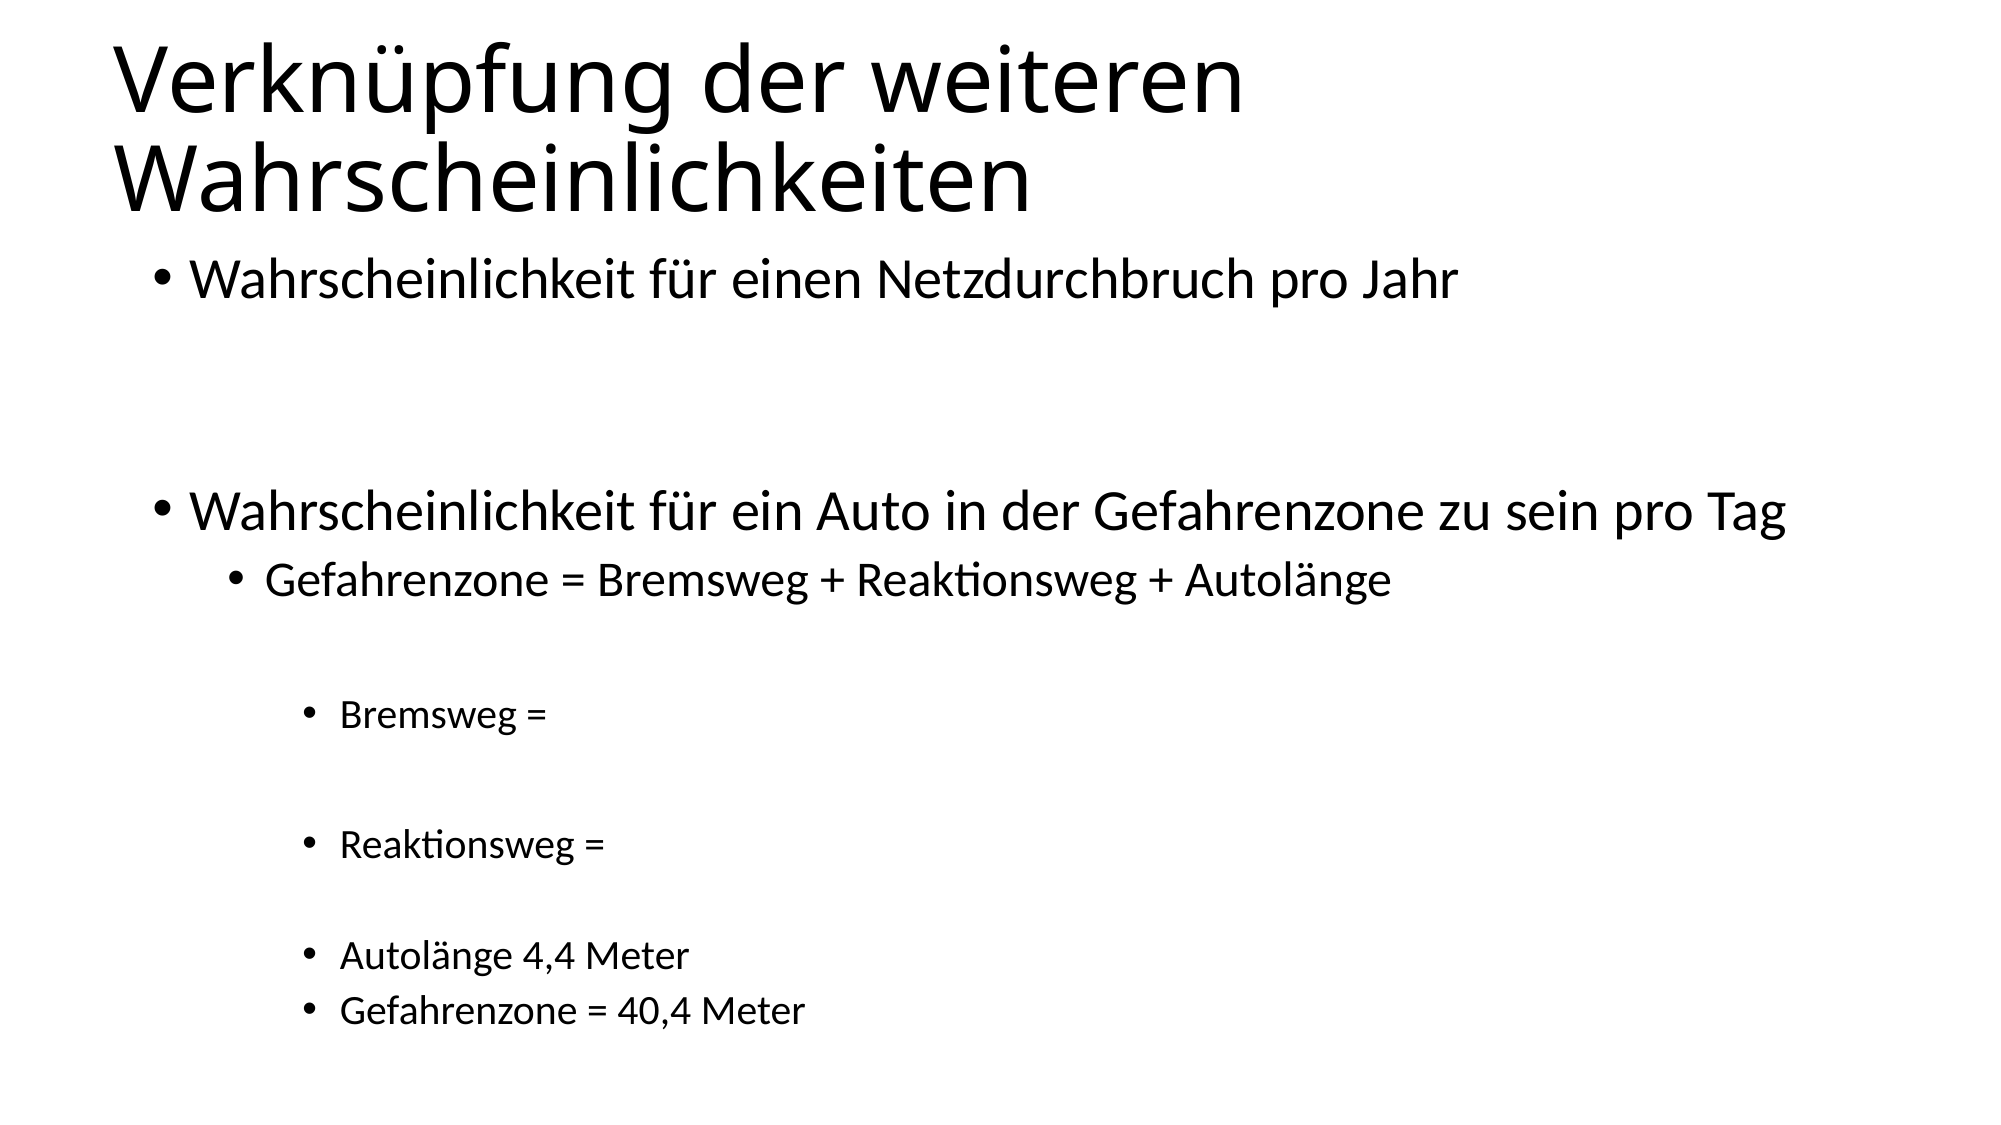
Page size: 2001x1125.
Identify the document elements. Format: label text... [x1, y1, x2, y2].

title Verknüpfung der weiteren Wahrscheinlichkeiten [98, 23, 1962, 241]
